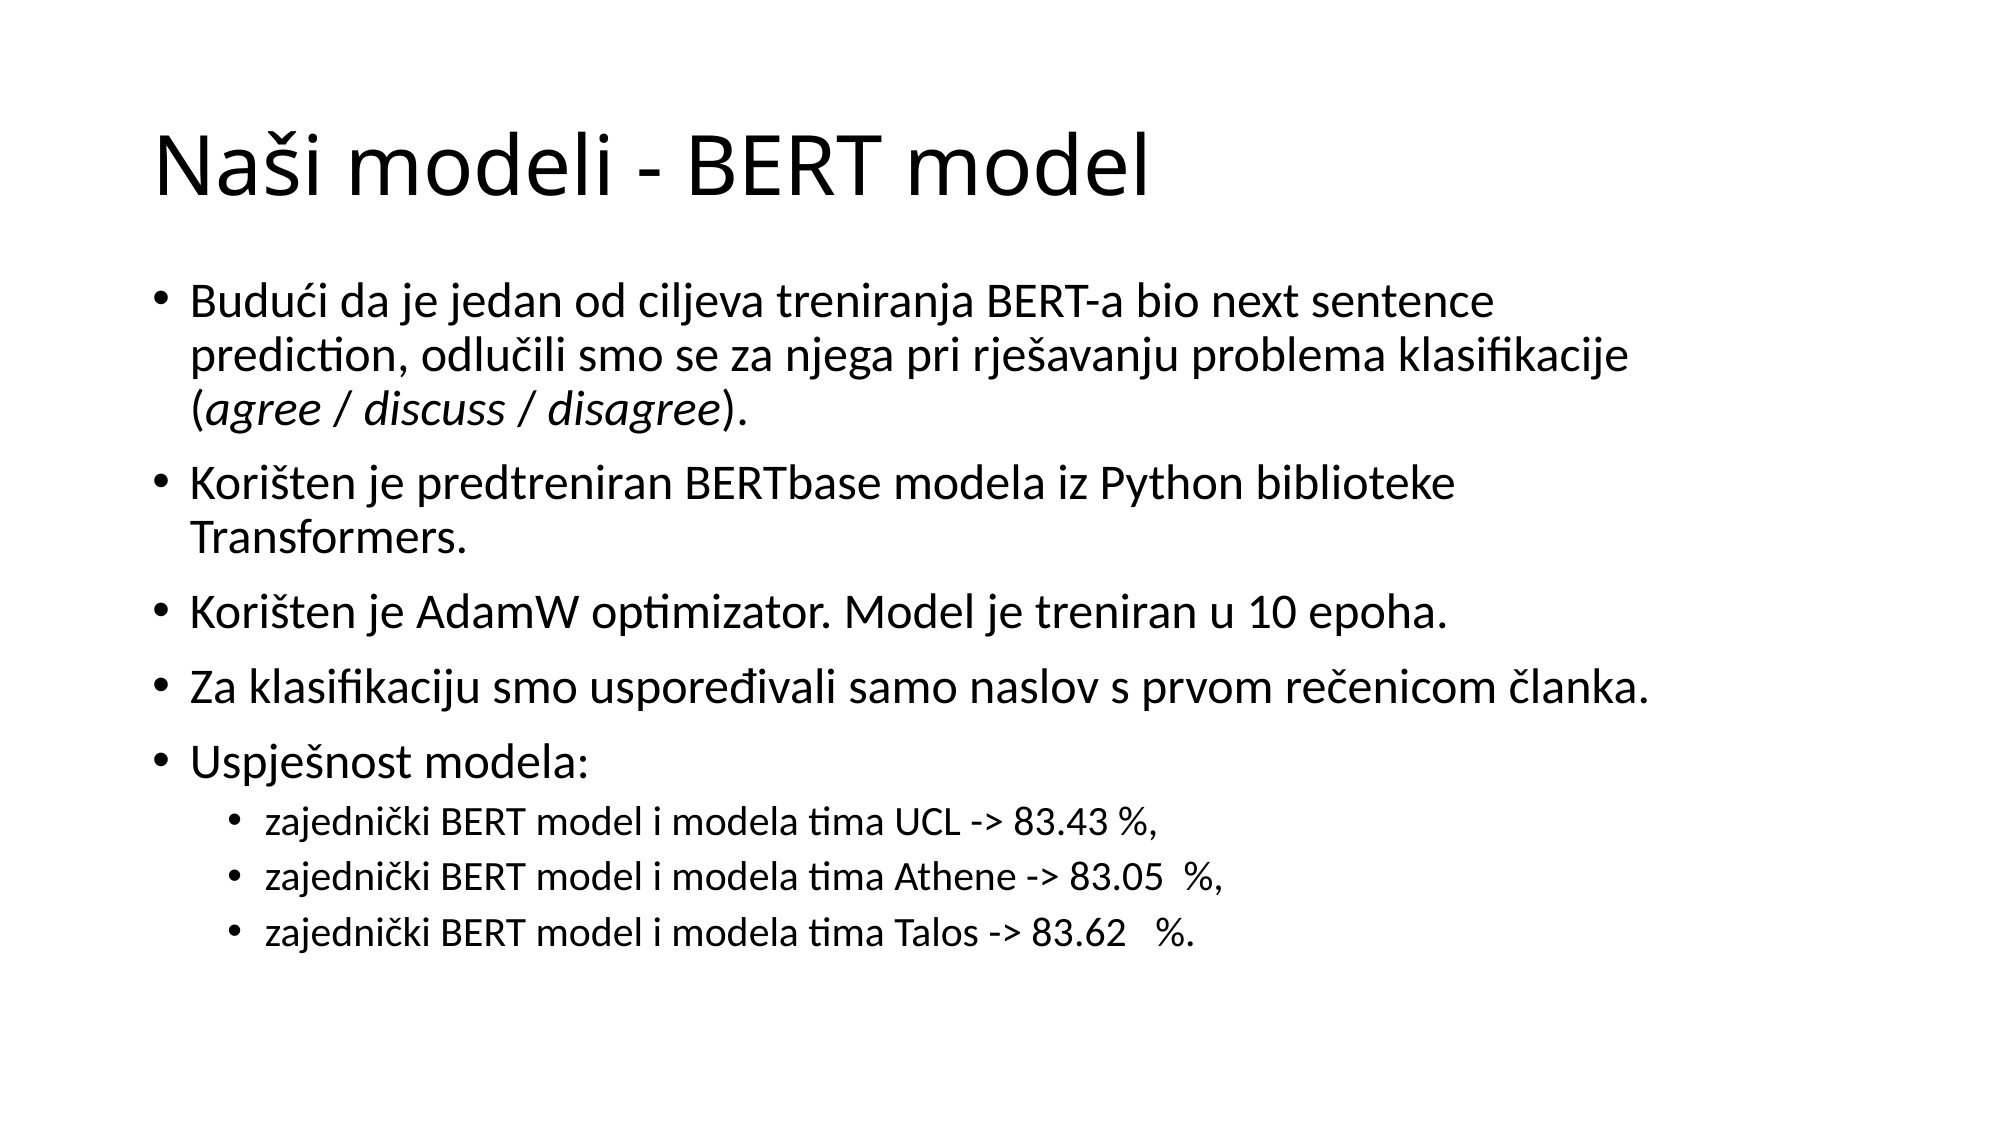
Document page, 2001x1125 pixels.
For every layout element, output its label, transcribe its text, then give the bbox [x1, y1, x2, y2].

title Naši modeli - BERT model [137, 59, 1862, 278]
list Budući da je jedan od ciljeva treniranja BERT-a bio next sentence prediction, odlučili smo se za njega pri rješavanju problema klasifikacije (agree / discuss / disagree). Korišten je predtreniran BERTbase modela iz Python biblioteke Transformers. Korišten je AdamW optimizator. Model je treniran u 10 epoha. Za klasifikaciju smo uspoređivali samo naslov s prvom rečenicom članka. Uspješnost modela: zajednički BERT model i modela tima UCL -> 83.43 %, zajednički BERT model i modela tima Athene -> 83.05 %, zajednički BERT model i modela tima Talos -> 83.62 %. [137, 266, 1669, 1005]
